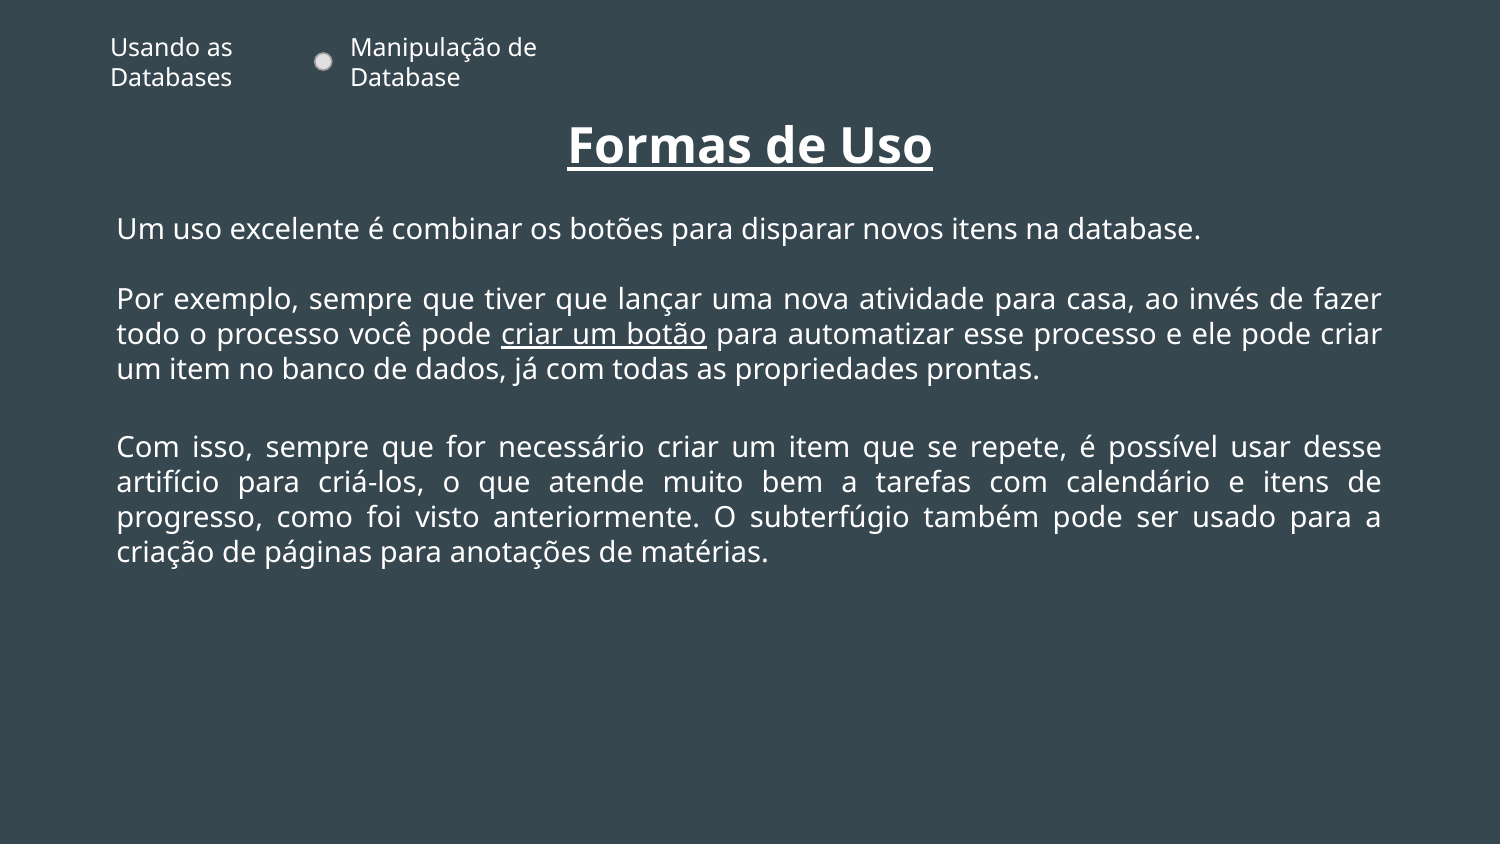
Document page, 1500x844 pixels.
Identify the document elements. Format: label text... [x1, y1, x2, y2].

text_box Um uso excelente é combinar os botões para disparar novos itens na database. Por exemplo, sempre que tiver que lançar uma nova atividade para casa, ao invés de fazer todo o processo você pode criar um botão para automatizar esse processo e ele pode criar um item no banco de dados, já com todas as propriedades prontas. [101, 195, 1399, 400]
text_box Usando as Databases [40, 31, 303, 92]
text_box Formas de Uso [448, 103, 1052, 184]
text_box Manipulação de Database [335, 31, 657, 92]
text_box [314, 52, 332, 71]
text_box Com isso, sempre que for necessário criar um item que se repete, é possível usar desse artifício para criá-los, o que atende muito bem a tarefas com calendário e itens de progresso, como foi visto anteriormente. O subterfúgio também pode ser usado para a criação de páginas para anotações de matérias. [101, 413, 1399, 584]
